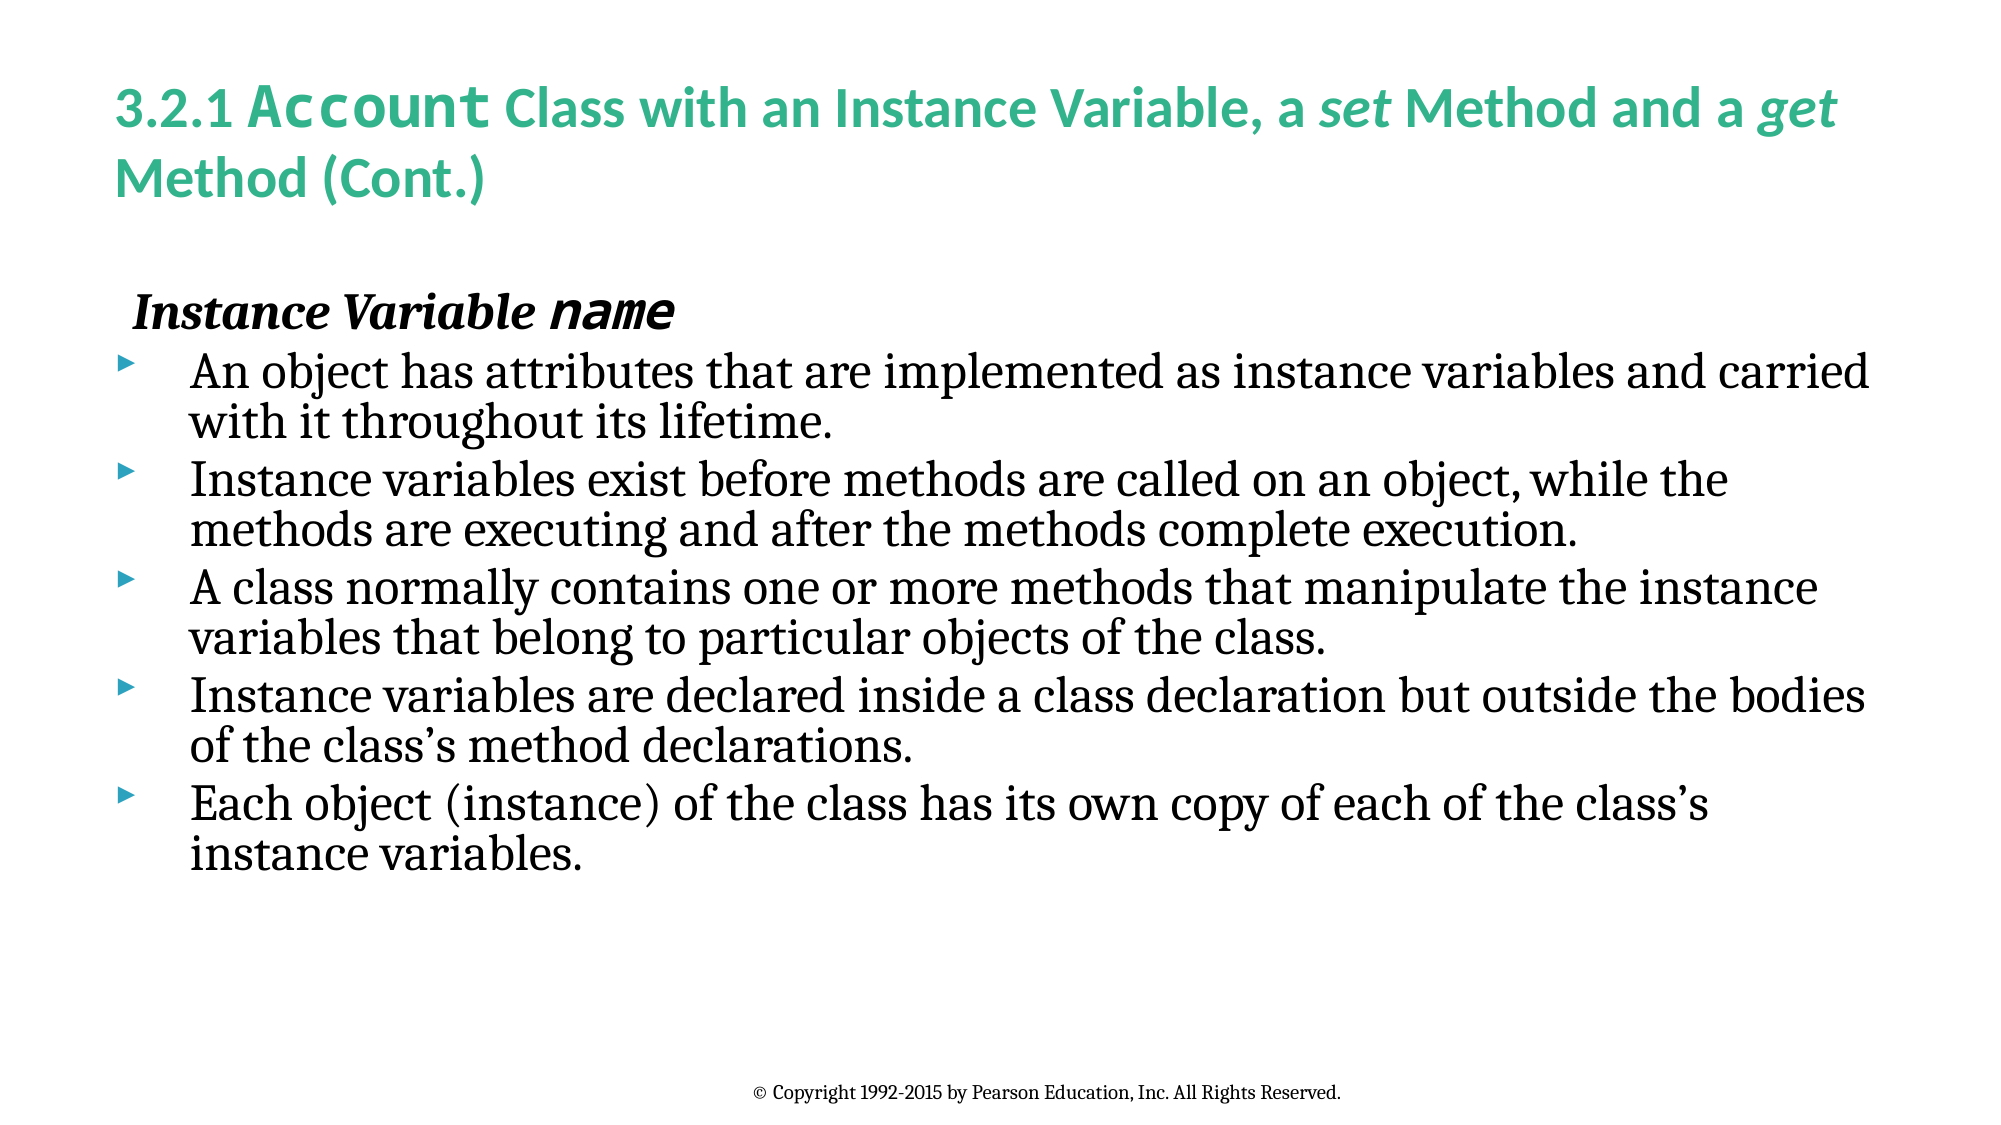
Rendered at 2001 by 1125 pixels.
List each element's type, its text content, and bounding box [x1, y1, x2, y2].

list Instance Variable name An object has attributes that are implemented as instance variables and carried with it throughout its lifetime. Instance variables exist before methods are called on an object, while the methods are executing and after the methods complete execution. A class normally contains one or more methods that manipulate the instance variables that belong to particular objects of the class. Instance variables are declared inside a class declaration but outside the bodies of the class’s method declarations. Each object (instance) of the class has its own copy of each of the class’s instance variables. [99, 282, 1892, 1025]
footer © Copyright 1992-2015 by Pearson Education, Inc. All Rights Reserved. [736, 1051, 1892, 1112]
title 3.2.1 Account Class with an Instance Variable, a set Method and a get Method (Cont.) [99, 45, 1900, 233]
